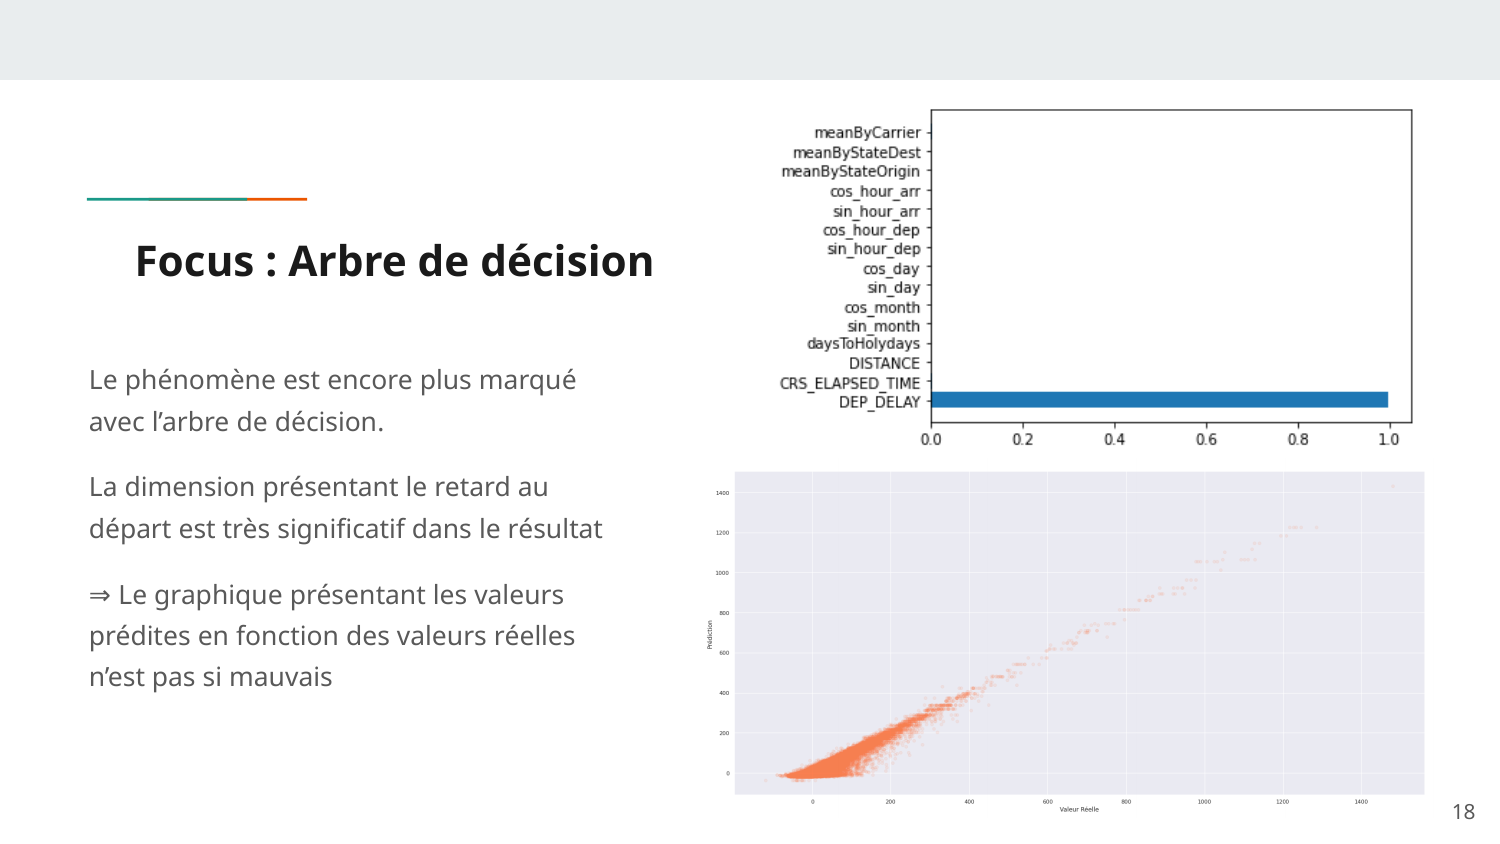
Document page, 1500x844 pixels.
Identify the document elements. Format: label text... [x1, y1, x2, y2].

slide_number ‹#› [1400, 779, 1491, 844]
picture [689, 98, 1450, 818]
list Le phénomène est encore plus marqué avec l’arbre de décision. La dimension présentant le retard au départ est très significatif dans le résultat ⇒ Le graphique présentant les valeurs prédites en fonction des valeurs réelles n’est pas si mauvais [74, 341, 650, 712]
title Focus : Arbre de décision [119, 216, 771, 305]
